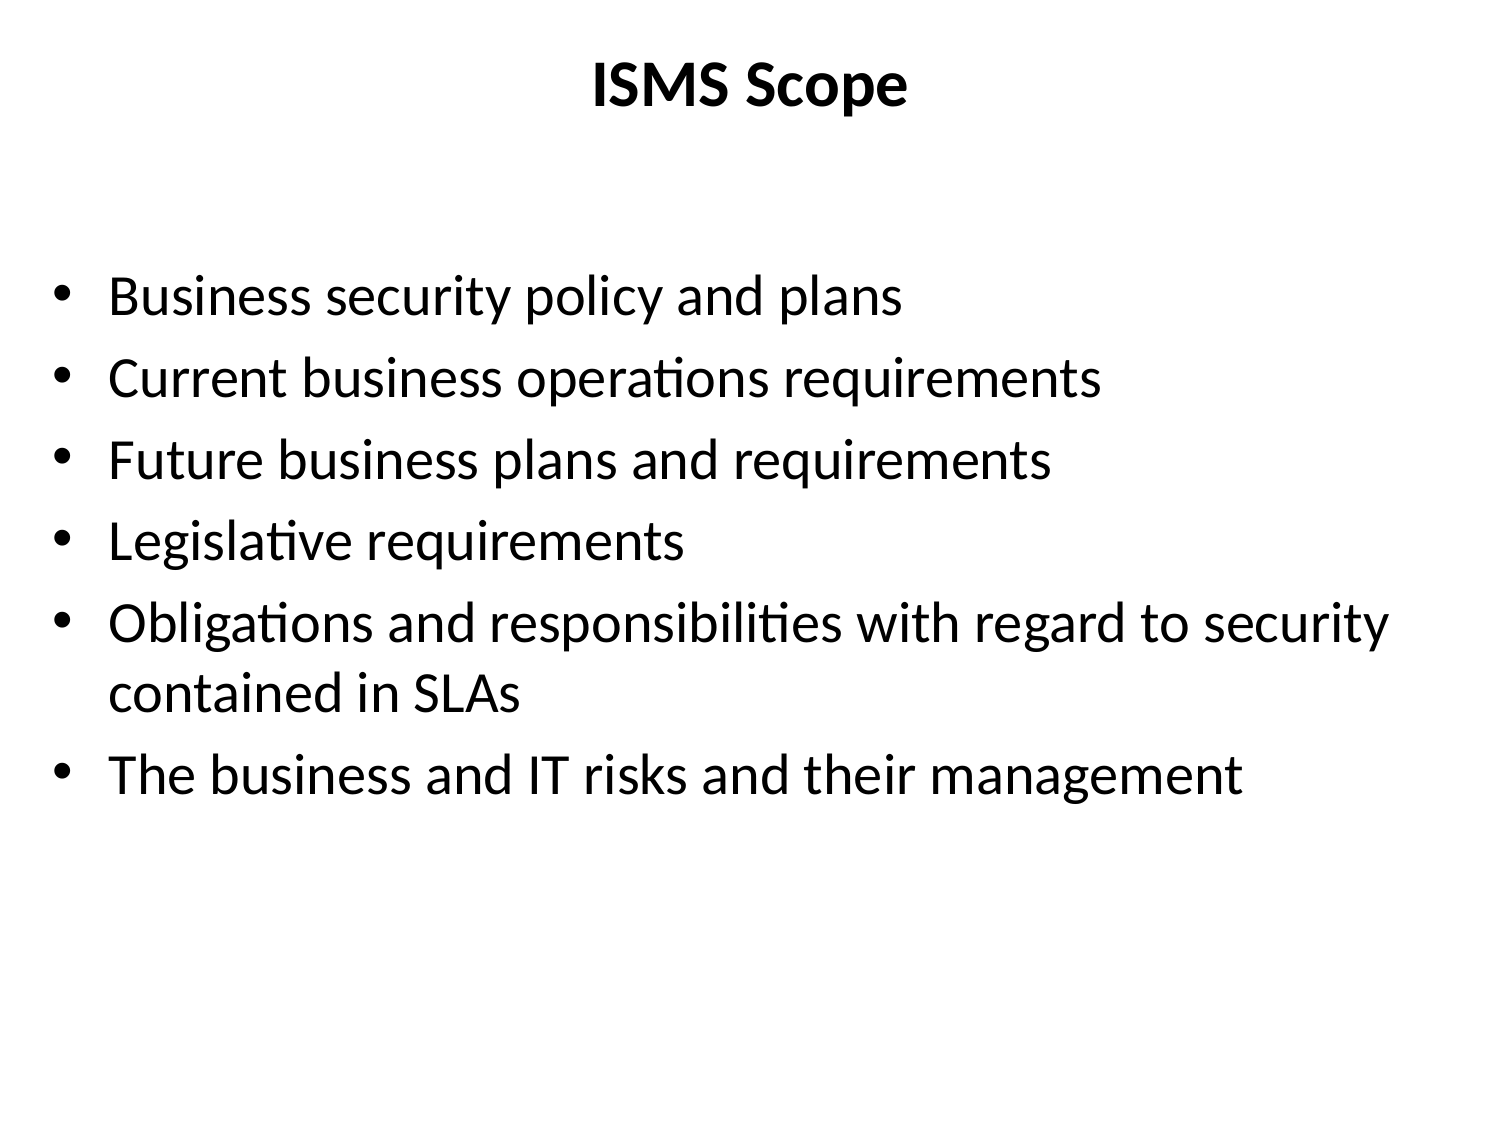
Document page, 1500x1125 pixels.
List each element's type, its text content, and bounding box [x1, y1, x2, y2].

title ISMS Scope [49, 0, 1451, 174]
list Business security policy and plans Current business operations requirements Future business plans and requirements Legislative requirements Obligations and responsibilities with regard to security contained in SLAs The business and IT risks and their management [37, 249, 1463, 1051]
